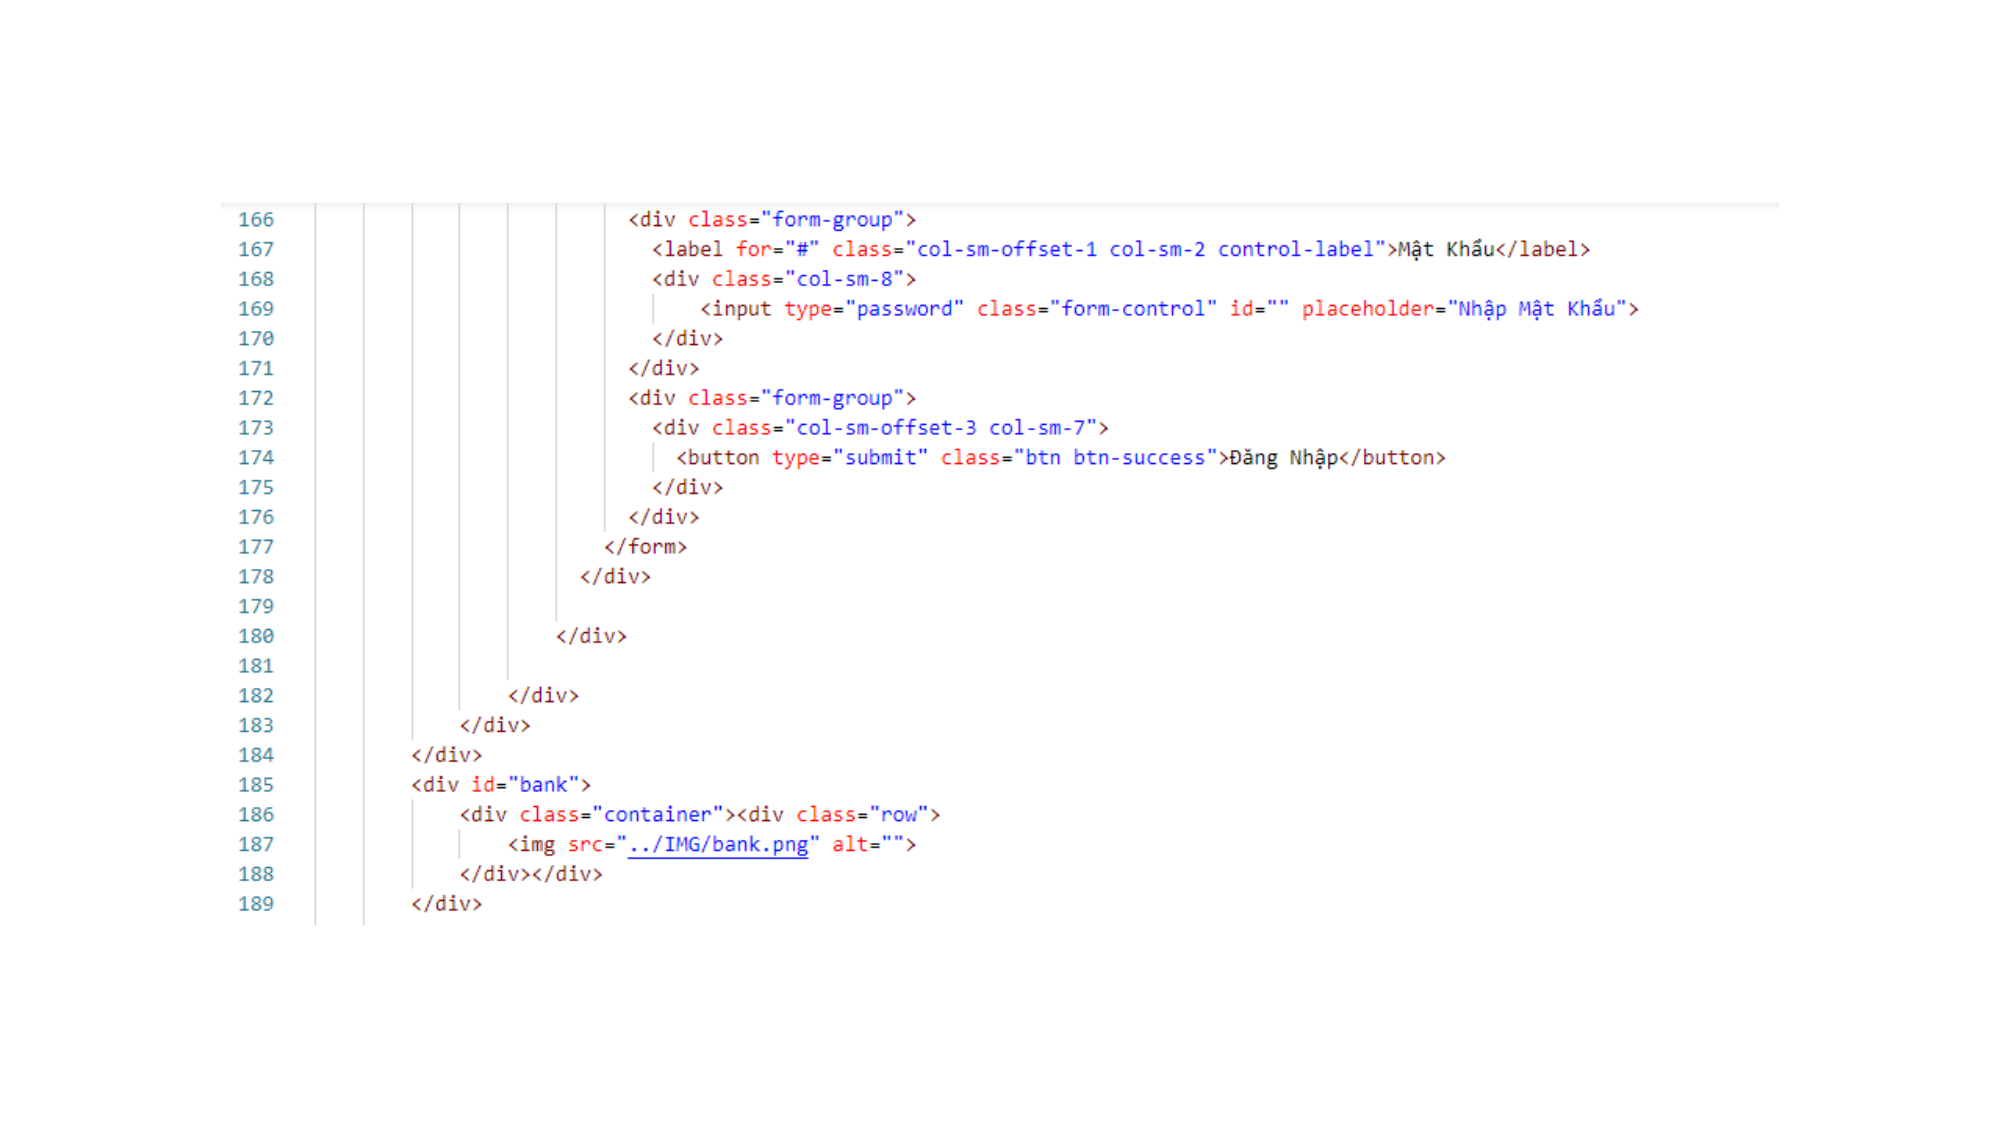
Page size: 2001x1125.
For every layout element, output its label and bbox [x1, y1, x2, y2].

picture [221, 200, 1779, 925]
